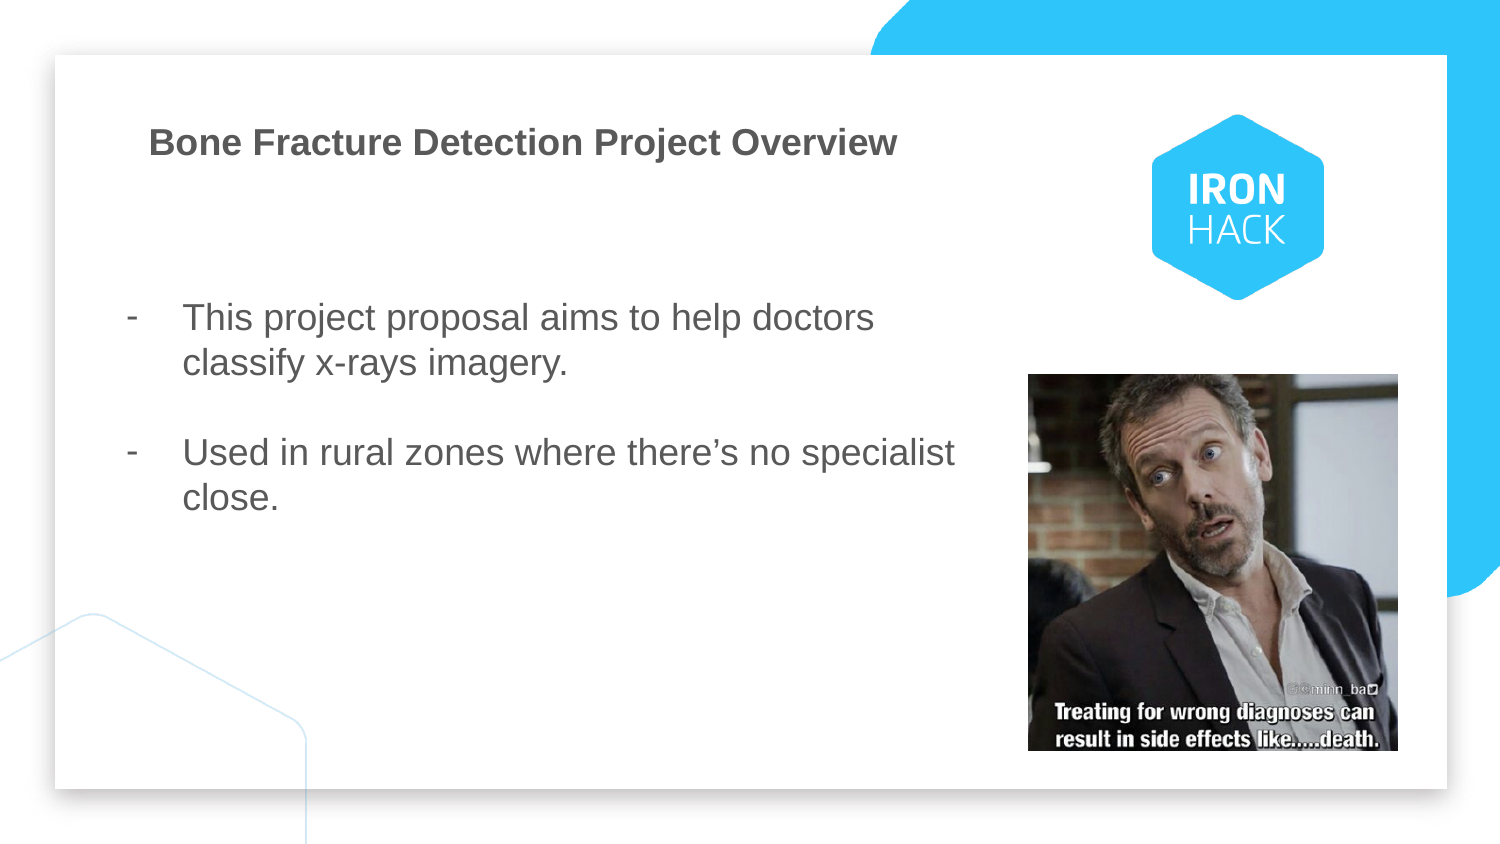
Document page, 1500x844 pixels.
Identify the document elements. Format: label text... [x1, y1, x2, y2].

picture [0, 0, 1500, 844]
text_box This project proposal aims to help doctors classify x-rays imagery. Used in rural zones where there’s no specialist close. [92, 277, 988, 645]
text_box Bone Fracture Detection Project Overview [133, 102, 966, 216]
